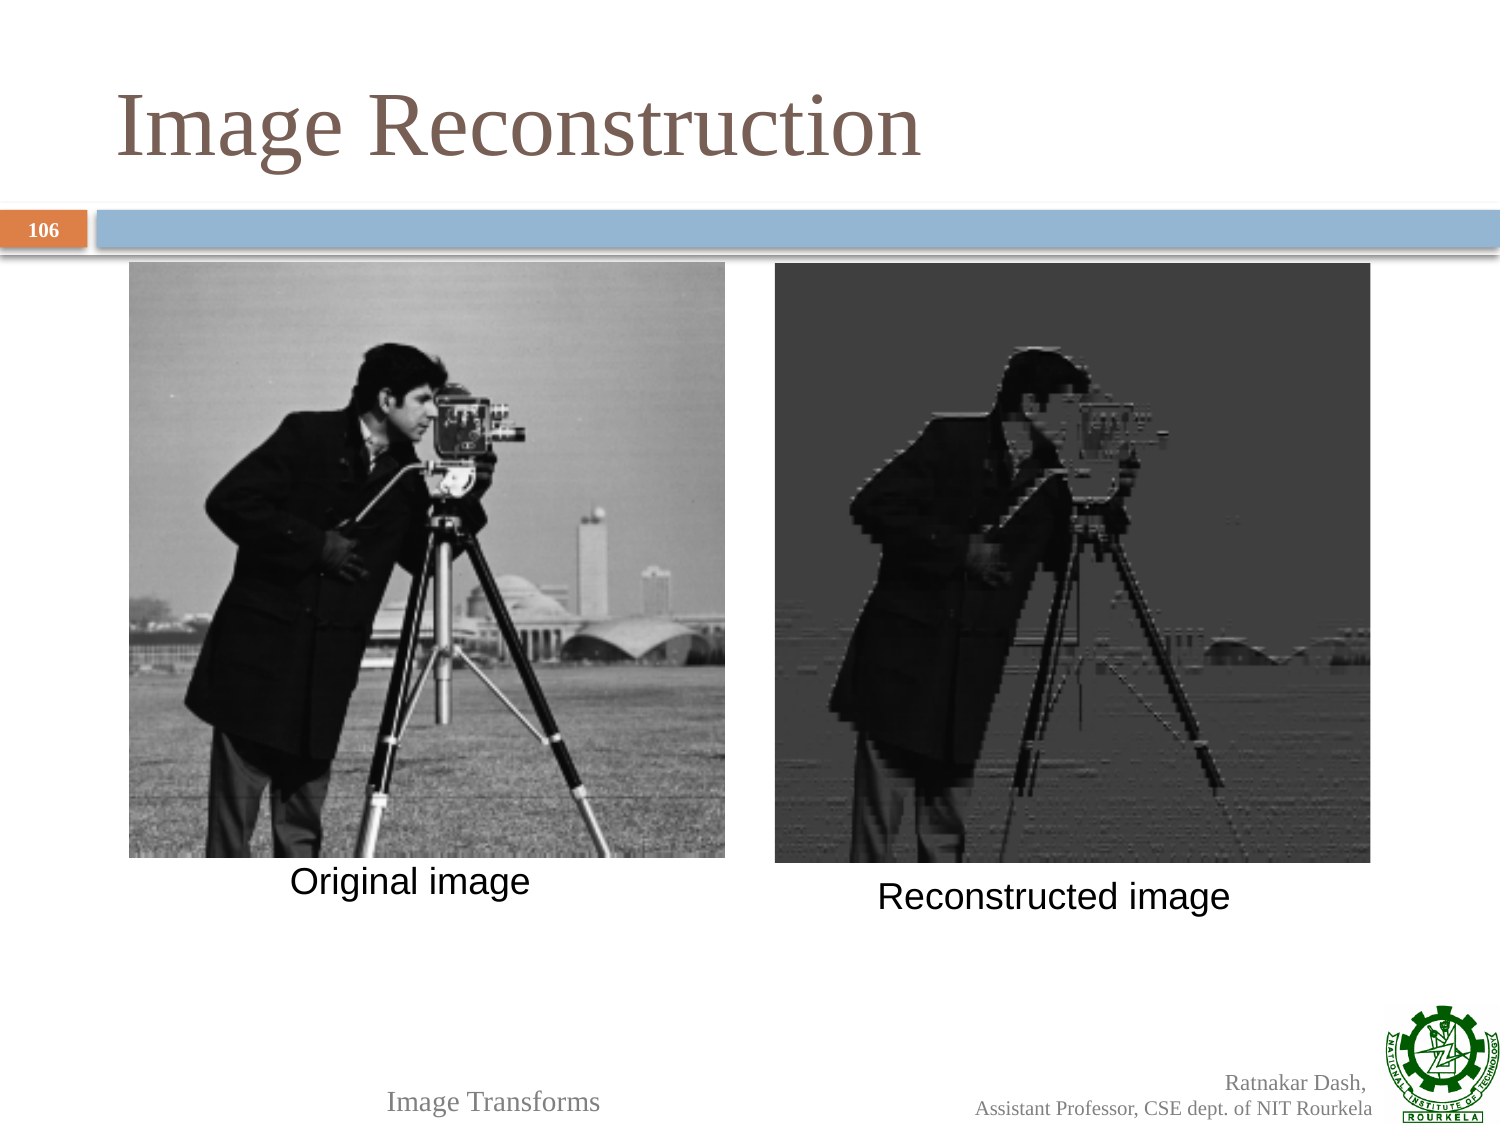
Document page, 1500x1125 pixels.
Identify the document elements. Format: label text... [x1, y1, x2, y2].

text_box Original image [274, 873, 563, 910]
picture [1384, 1004, 1500, 1125]
title Image Reconstruction [100, 37, 1439, 201]
slide_number 106 [0, 208, 88, 249]
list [774, 251, 1371, 863]
text_box Reconstructed image [862, 872, 1263, 924]
picture [124, 262, 726, 863]
